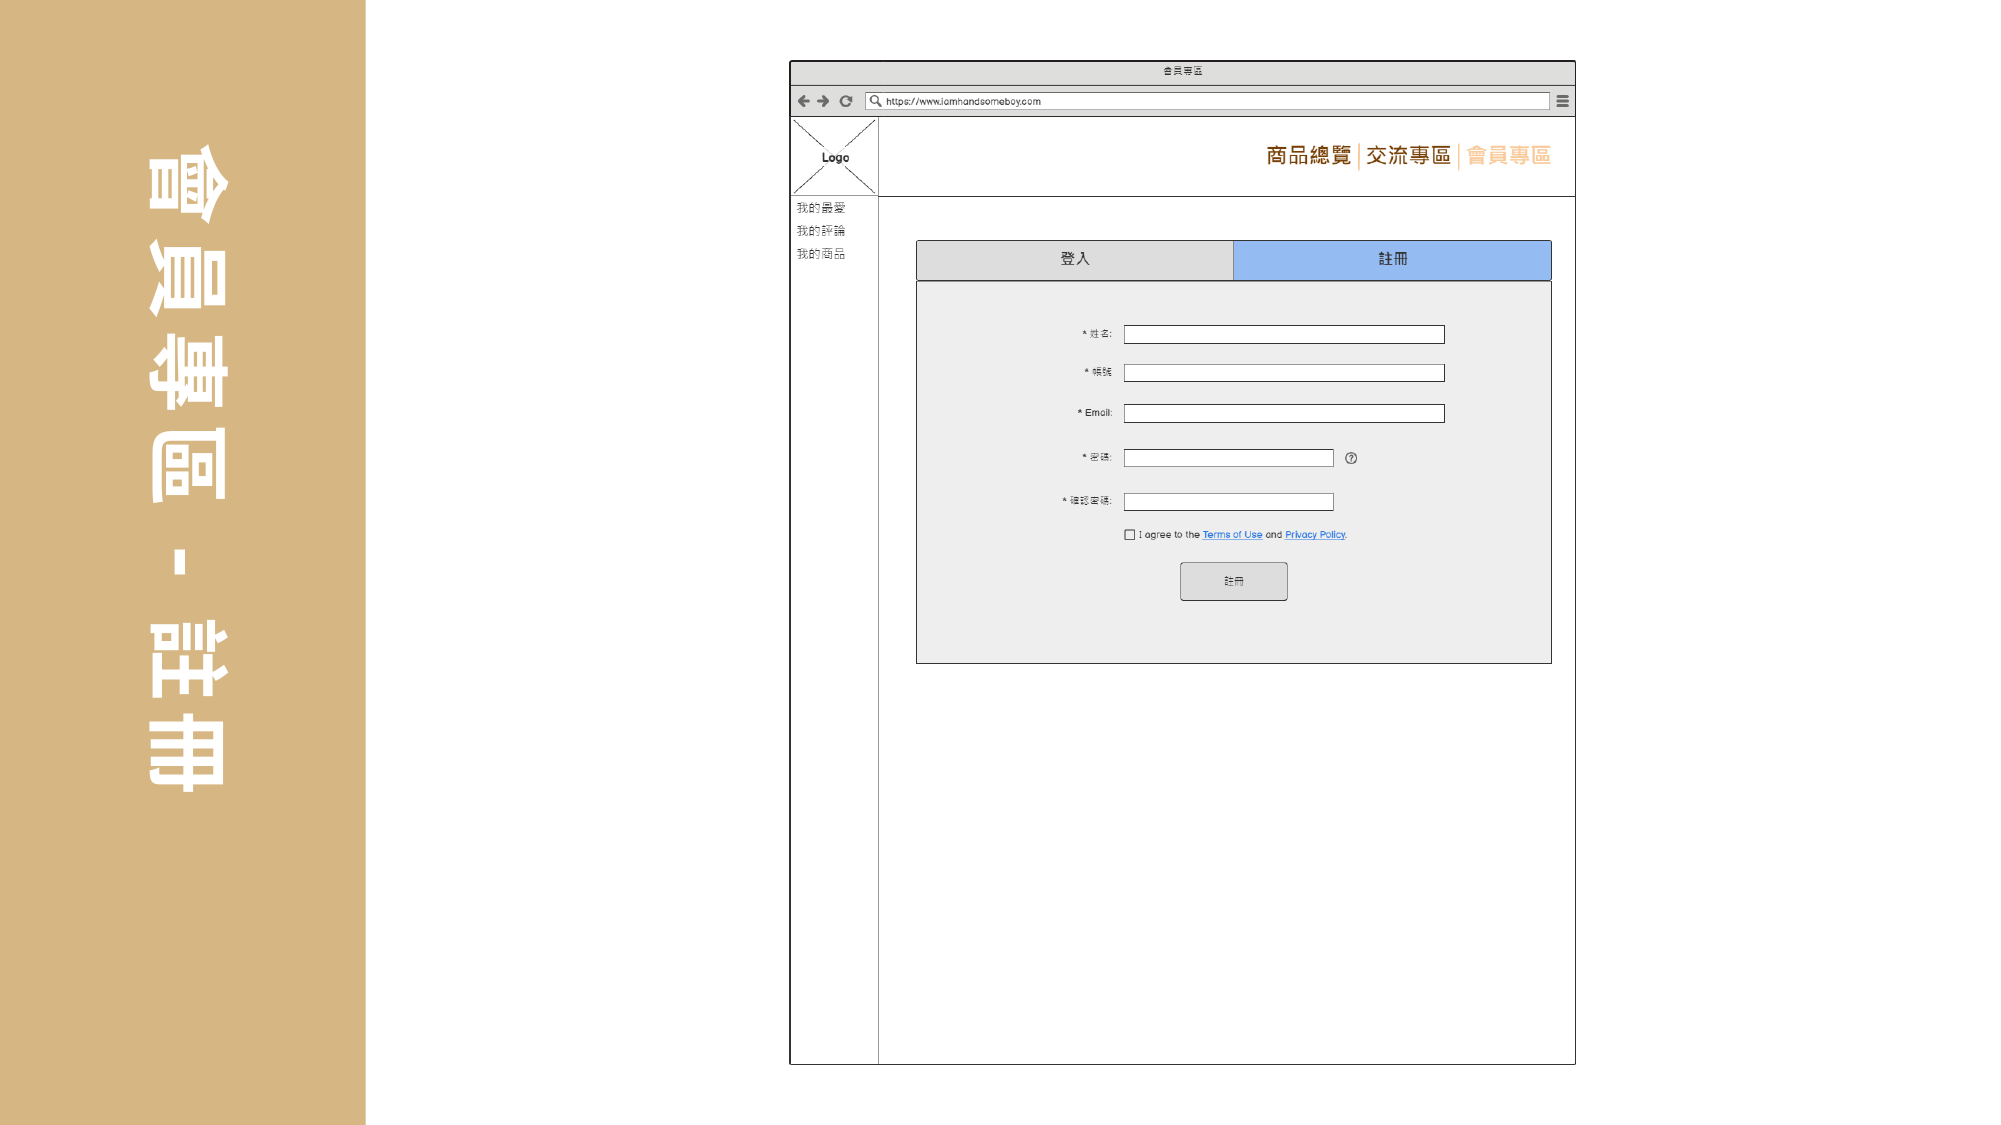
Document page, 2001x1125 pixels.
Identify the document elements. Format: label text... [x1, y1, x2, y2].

picture [789, 60, 1576, 1065]
text_box [0, 0, 367, 1125]
text_box 會員專區-註冊 [117, 128, 249, 1125]
